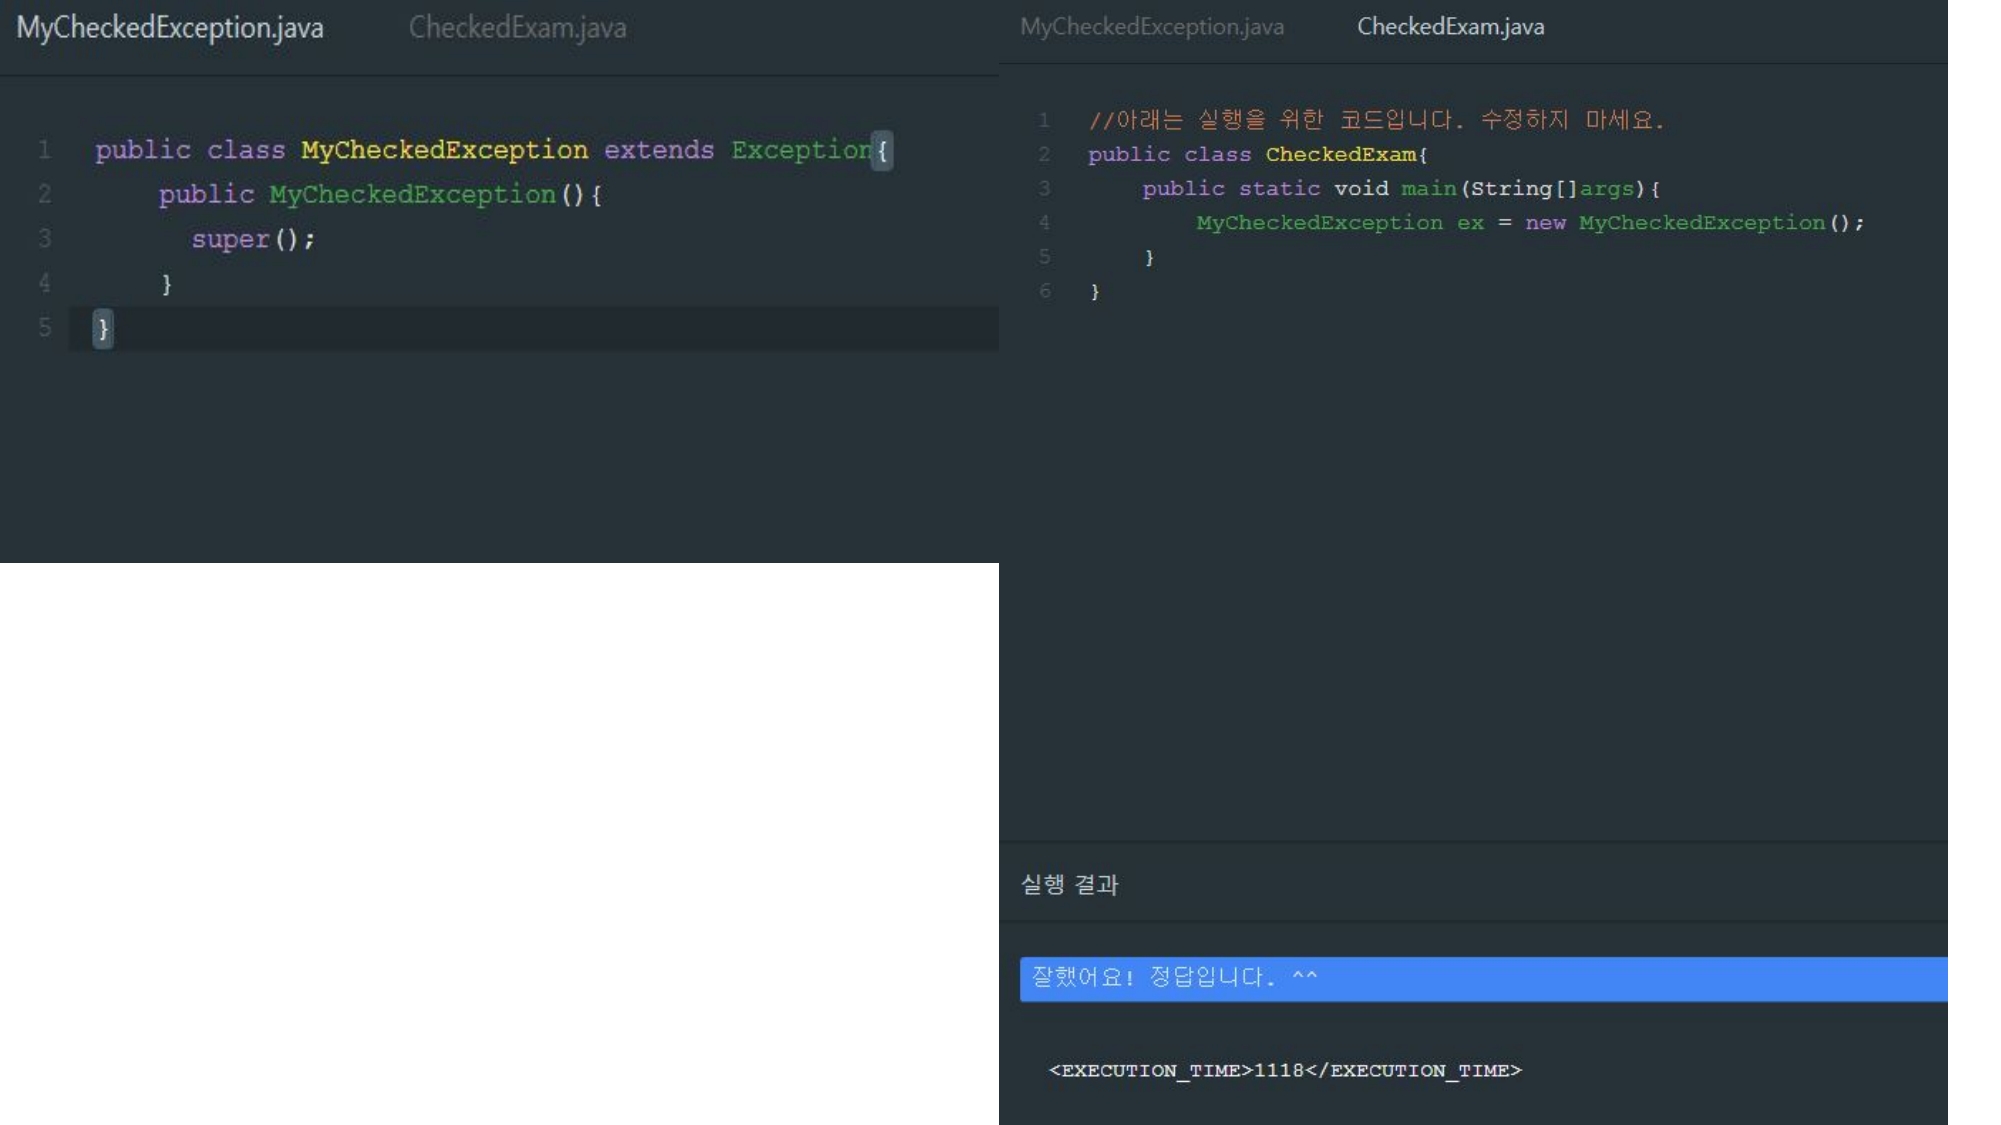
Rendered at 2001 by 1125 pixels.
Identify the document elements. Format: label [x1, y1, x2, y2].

list [999, 0, 1948, 1125]
list [0, 0, 999, 563]
